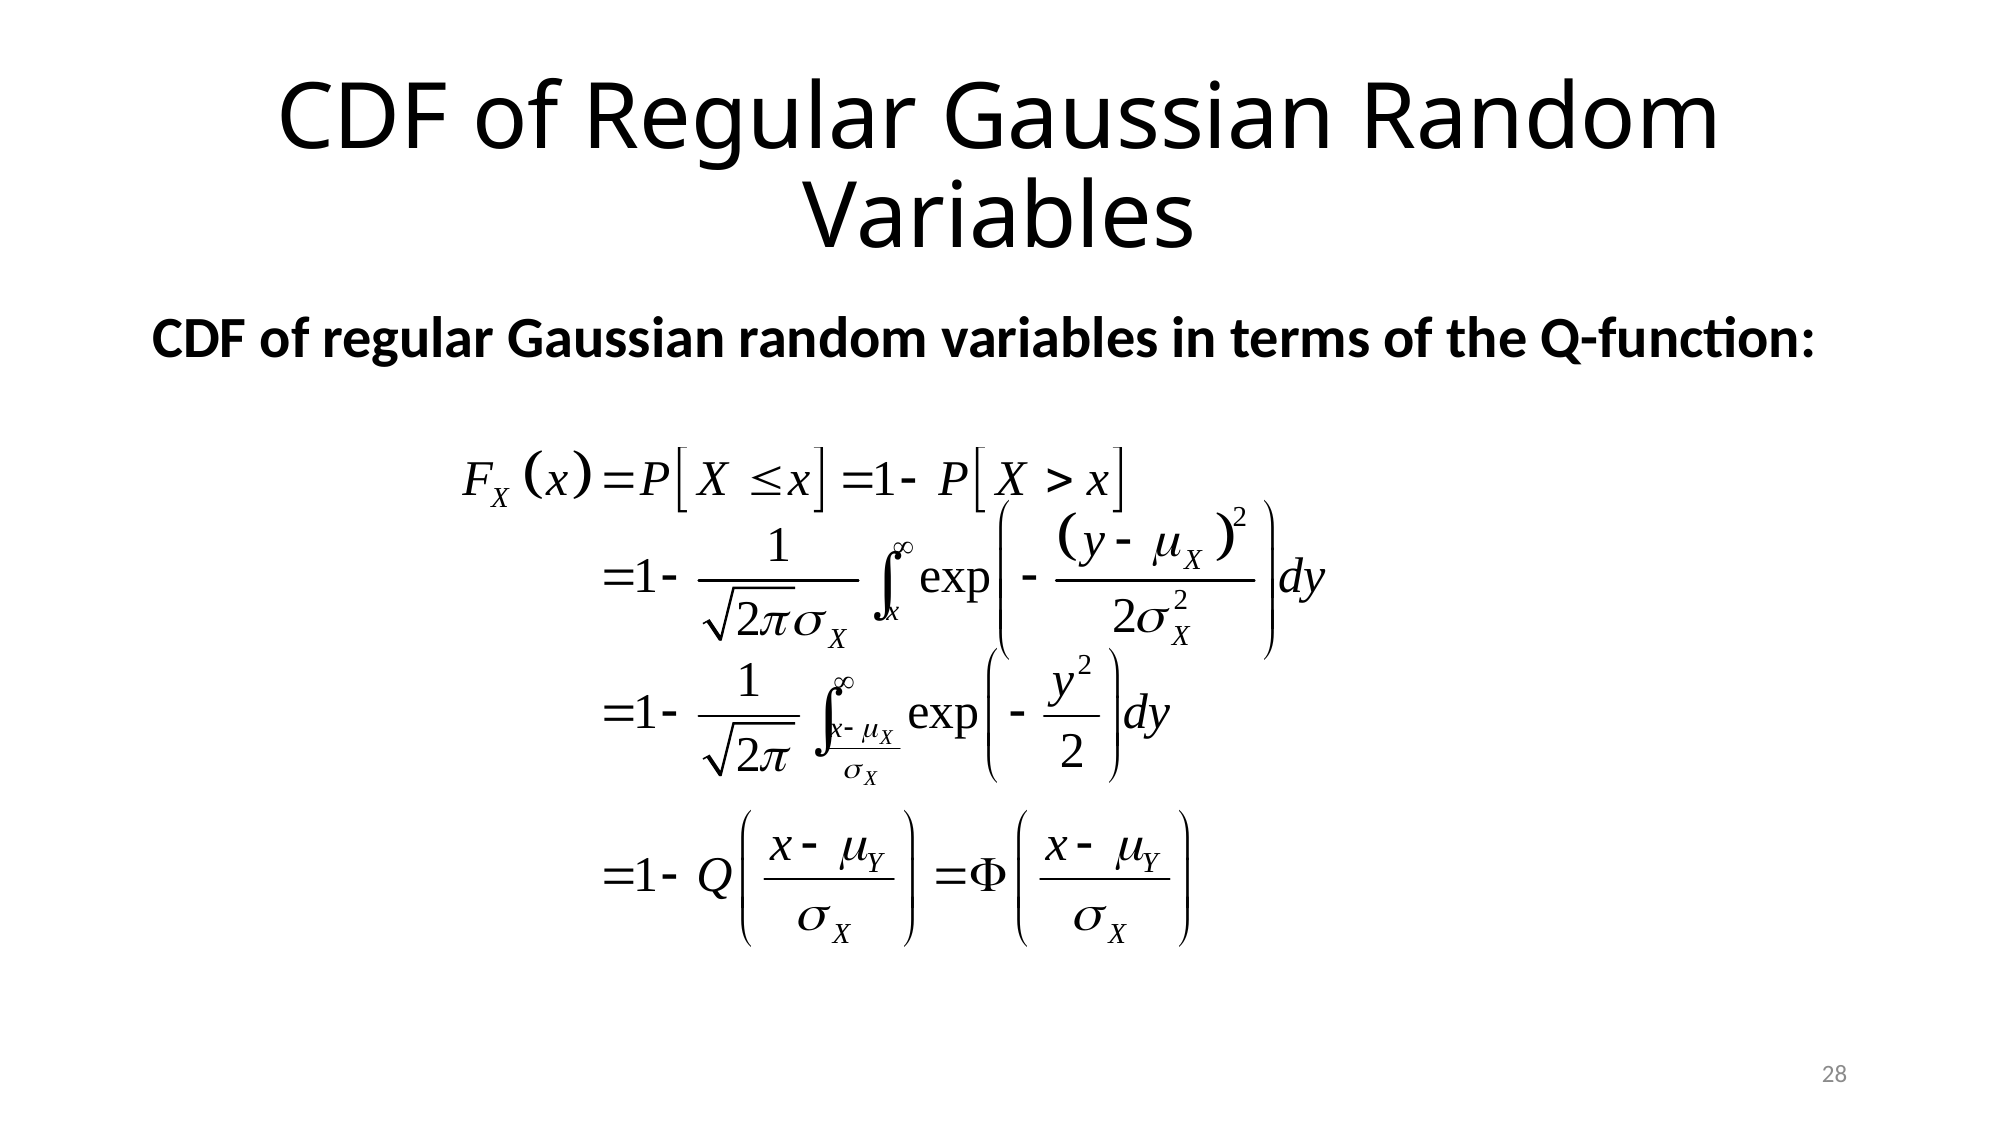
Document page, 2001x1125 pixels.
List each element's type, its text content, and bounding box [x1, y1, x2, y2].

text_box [457, 447, 1331, 954]
list CDF of regular Gaussian random variables in terms of the Q-function: [137, 299, 1863, 1014]
slide_number 28 [1412, 1042, 1863, 1103]
title CDF of Regular Gaussian Random Variables [137, 59, 1863, 278]
